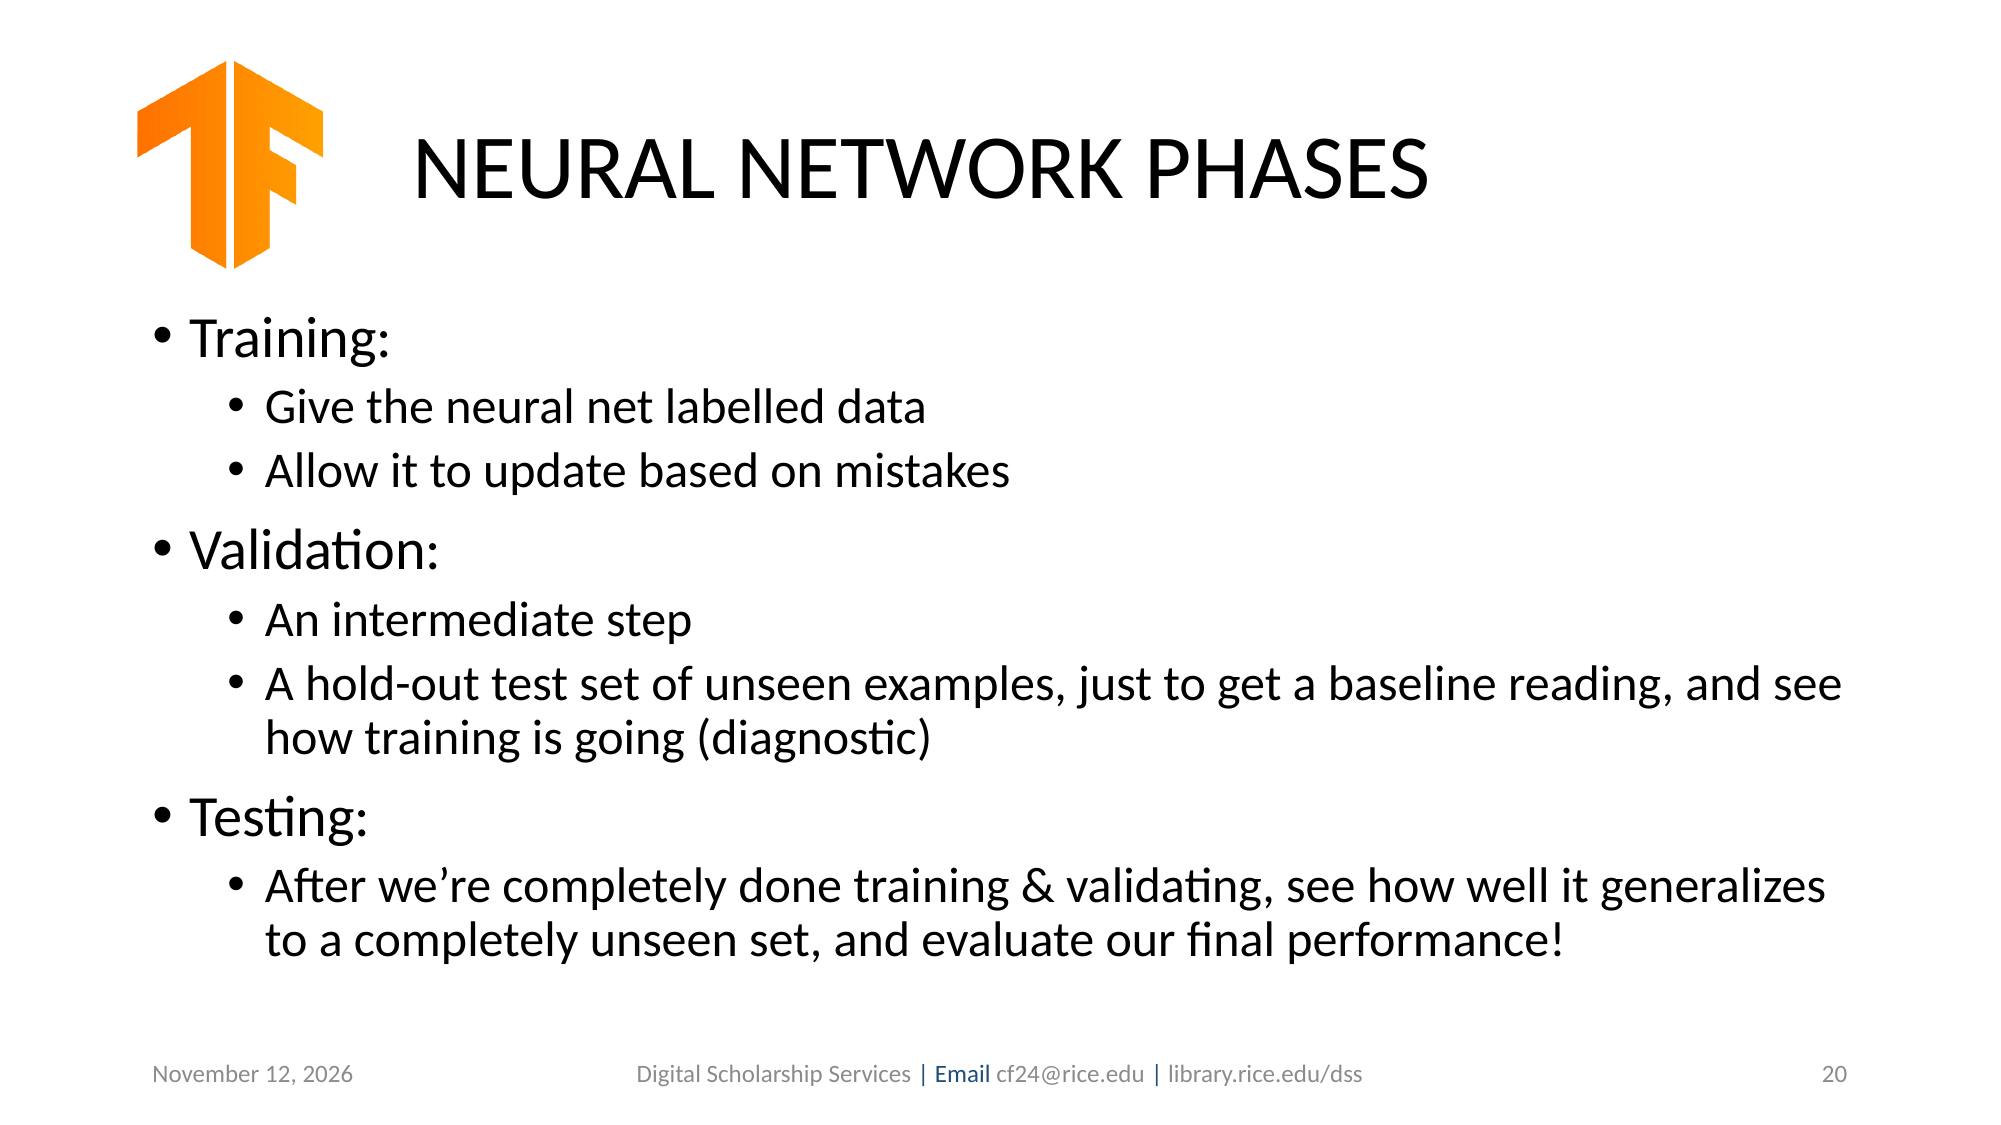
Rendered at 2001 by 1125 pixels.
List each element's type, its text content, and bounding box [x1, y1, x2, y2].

picture [137, 59, 326, 271]
title NEURAL NETWORK PHASES [397, 59, 1863, 278]
list Training: Give the neural net labelled data Allow it to update based on mistakes Validation: An intermediate step A hold-out test set of unseen examples, just to get a baseline reading, and see how training is going (diagnostic) Testing: After we’re completely done training & validating, see how well it generalizes to a completely unseen set, and evaluate our final performance! [137, 299, 1863, 1014]
slide_number 20 [1412, 1042, 1863, 1103]
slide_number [137, 1042, 587, 1103]
footer Digital Scholarship Services | Email cf24@rice.edu | library.rice.edu/dss [587, 1042, 1412, 1103]
